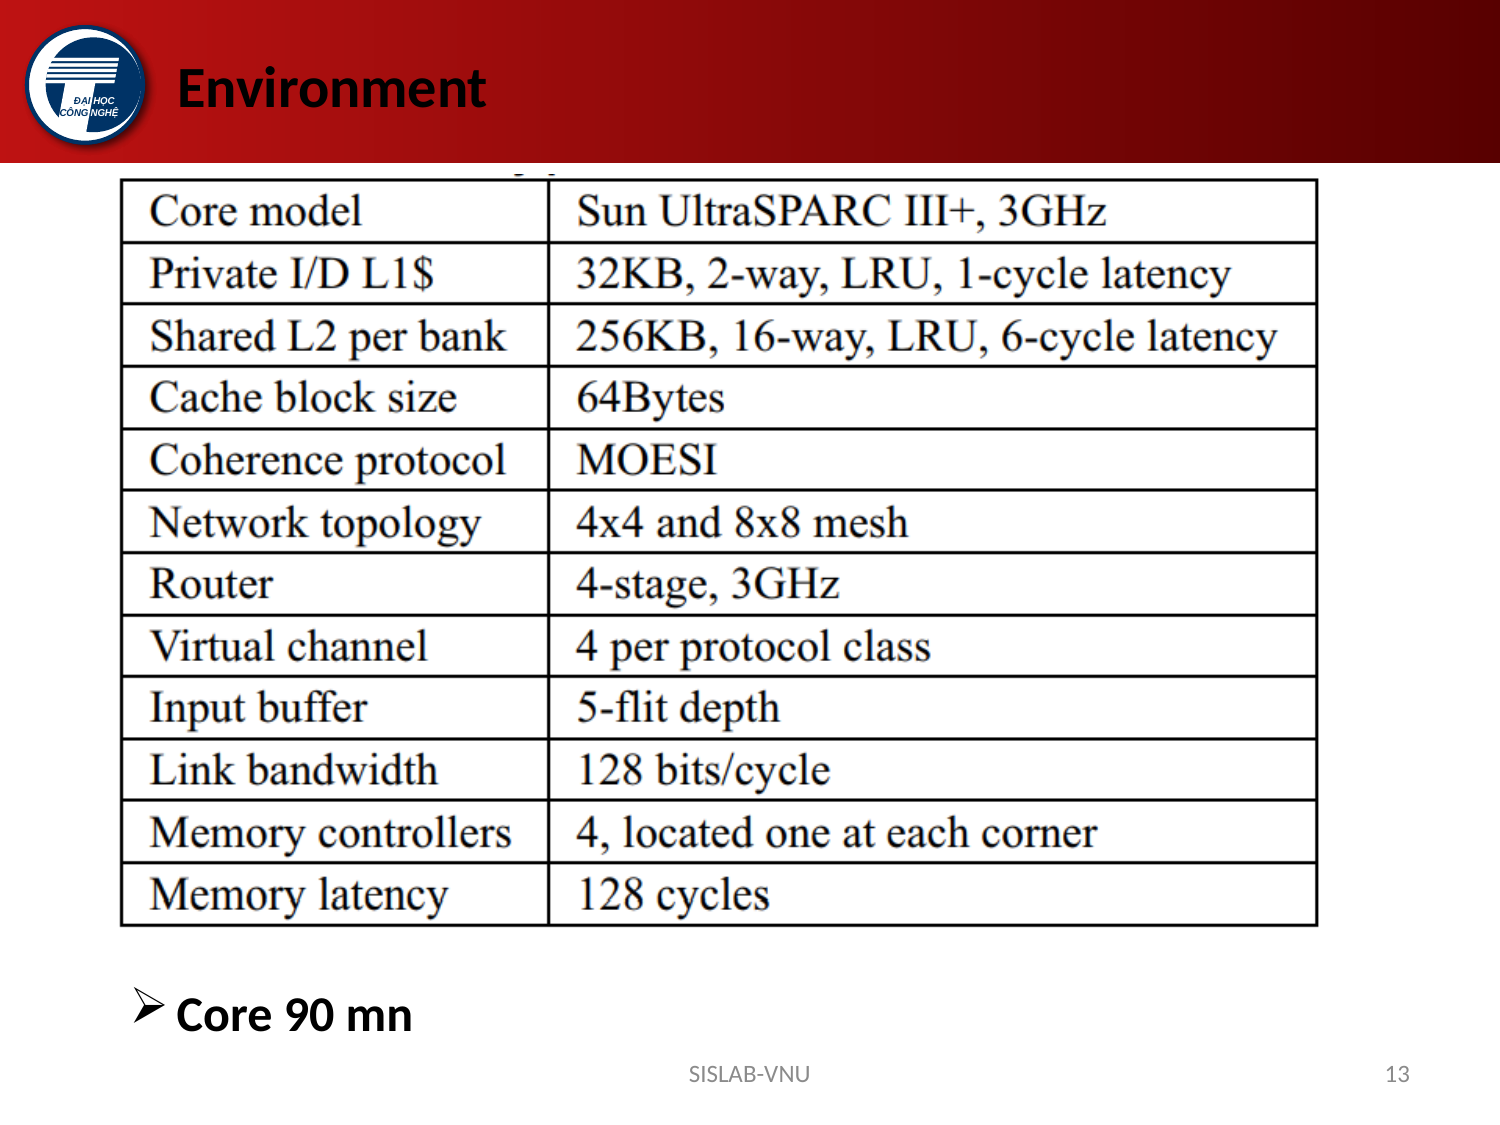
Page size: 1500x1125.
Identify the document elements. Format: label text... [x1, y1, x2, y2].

text_box Core 90 mn [114, 973, 1140, 1049]
slide_number 13 [1074, 1042, 1425, 1103]
title Environment [162, 24, 1425, 143]
picture [114, 174, 1328, 935]
footer SISLAB-VNU [512, 1049, 988, 1103]
